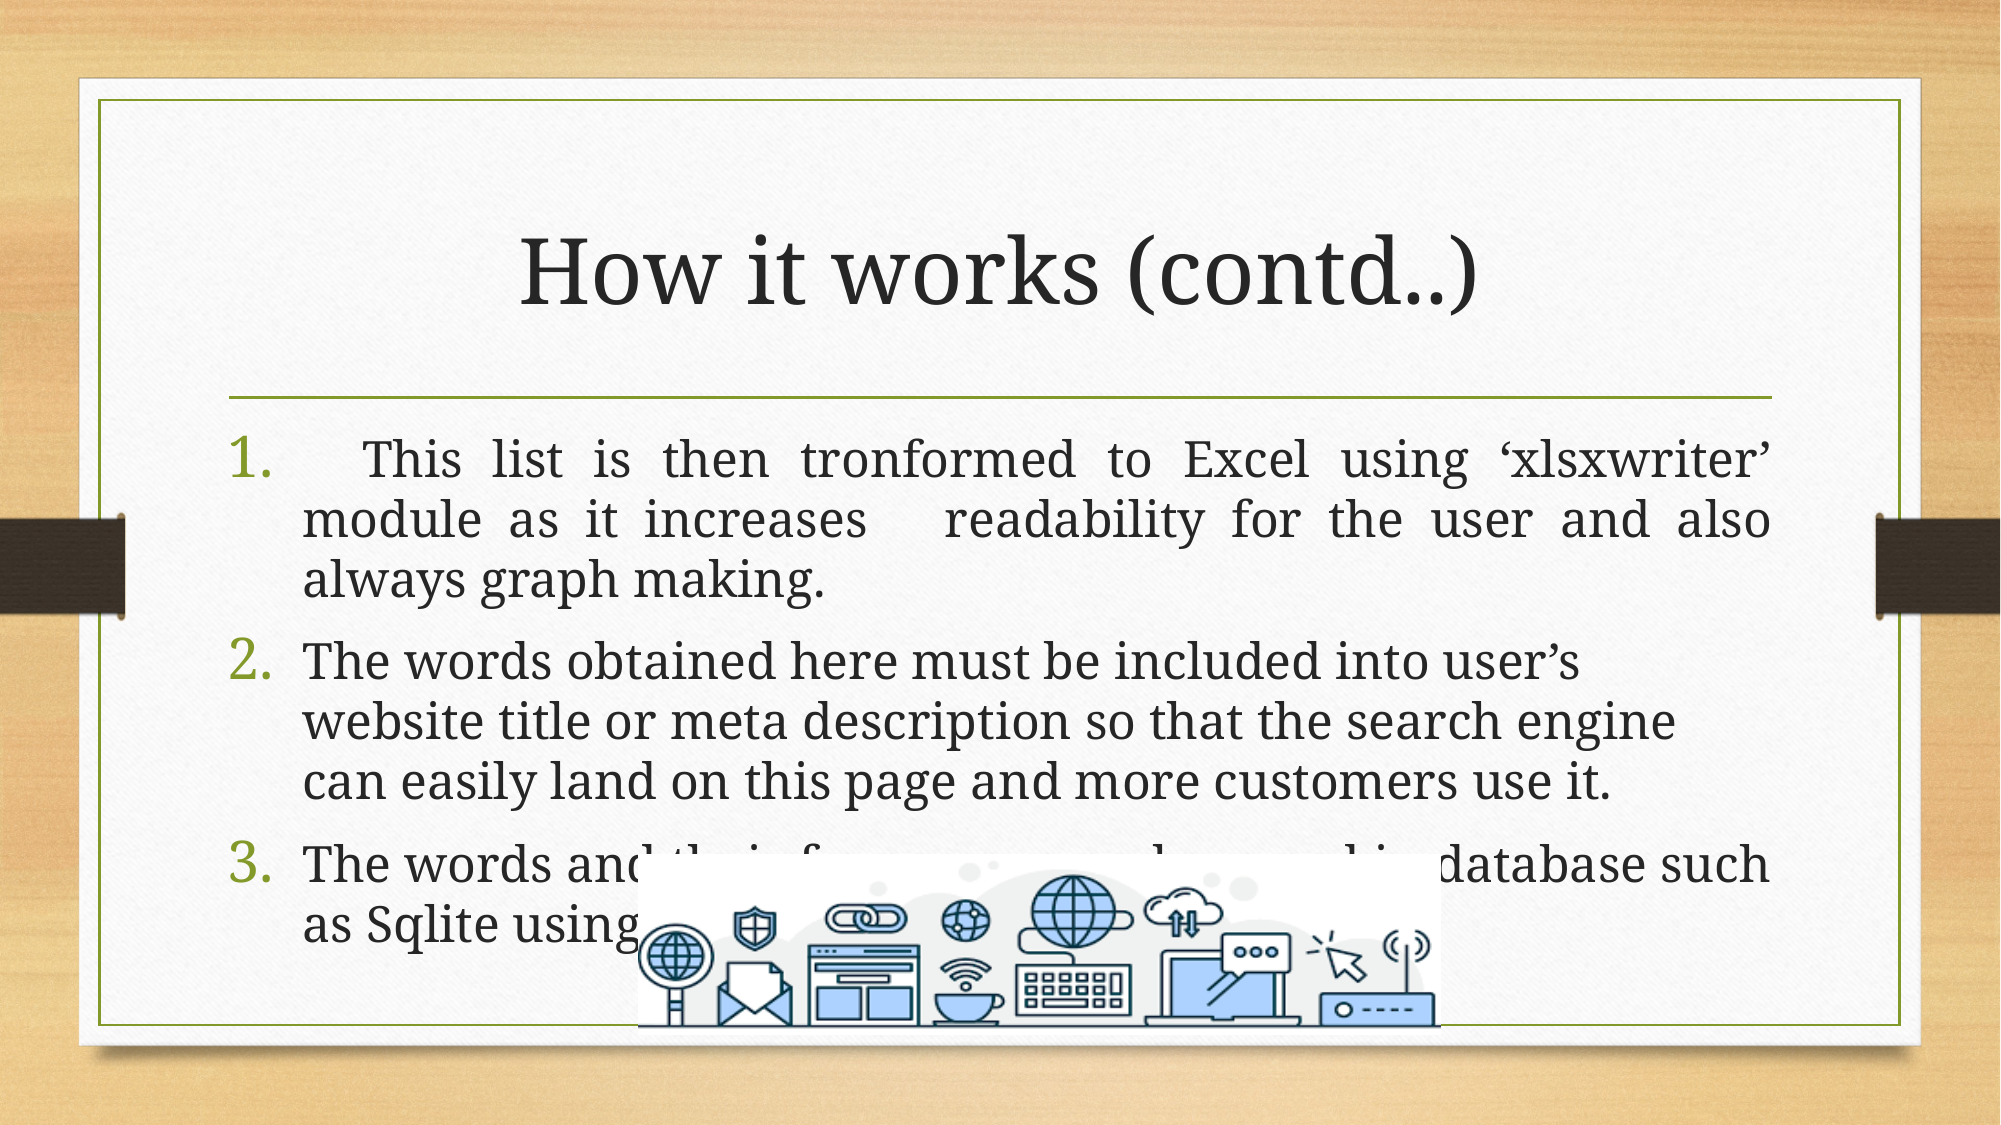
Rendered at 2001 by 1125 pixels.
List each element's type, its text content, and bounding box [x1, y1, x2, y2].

picture [0, 0, 2001, 1125]
title How it works (contd..) [212, 161, 1788, 375]
list This list is then tronformed to Excel using ‘xlsxwriter’ module as it increases readability for the user and also always graph making. The words obtained here must be included into user’s website title or meta description so that the search engine can easily land on this page and more customers use it. The words and their frequency can be saved in database such as Sqlite using ‘sqlite3’ module . [212, 419, 1788, 964]
